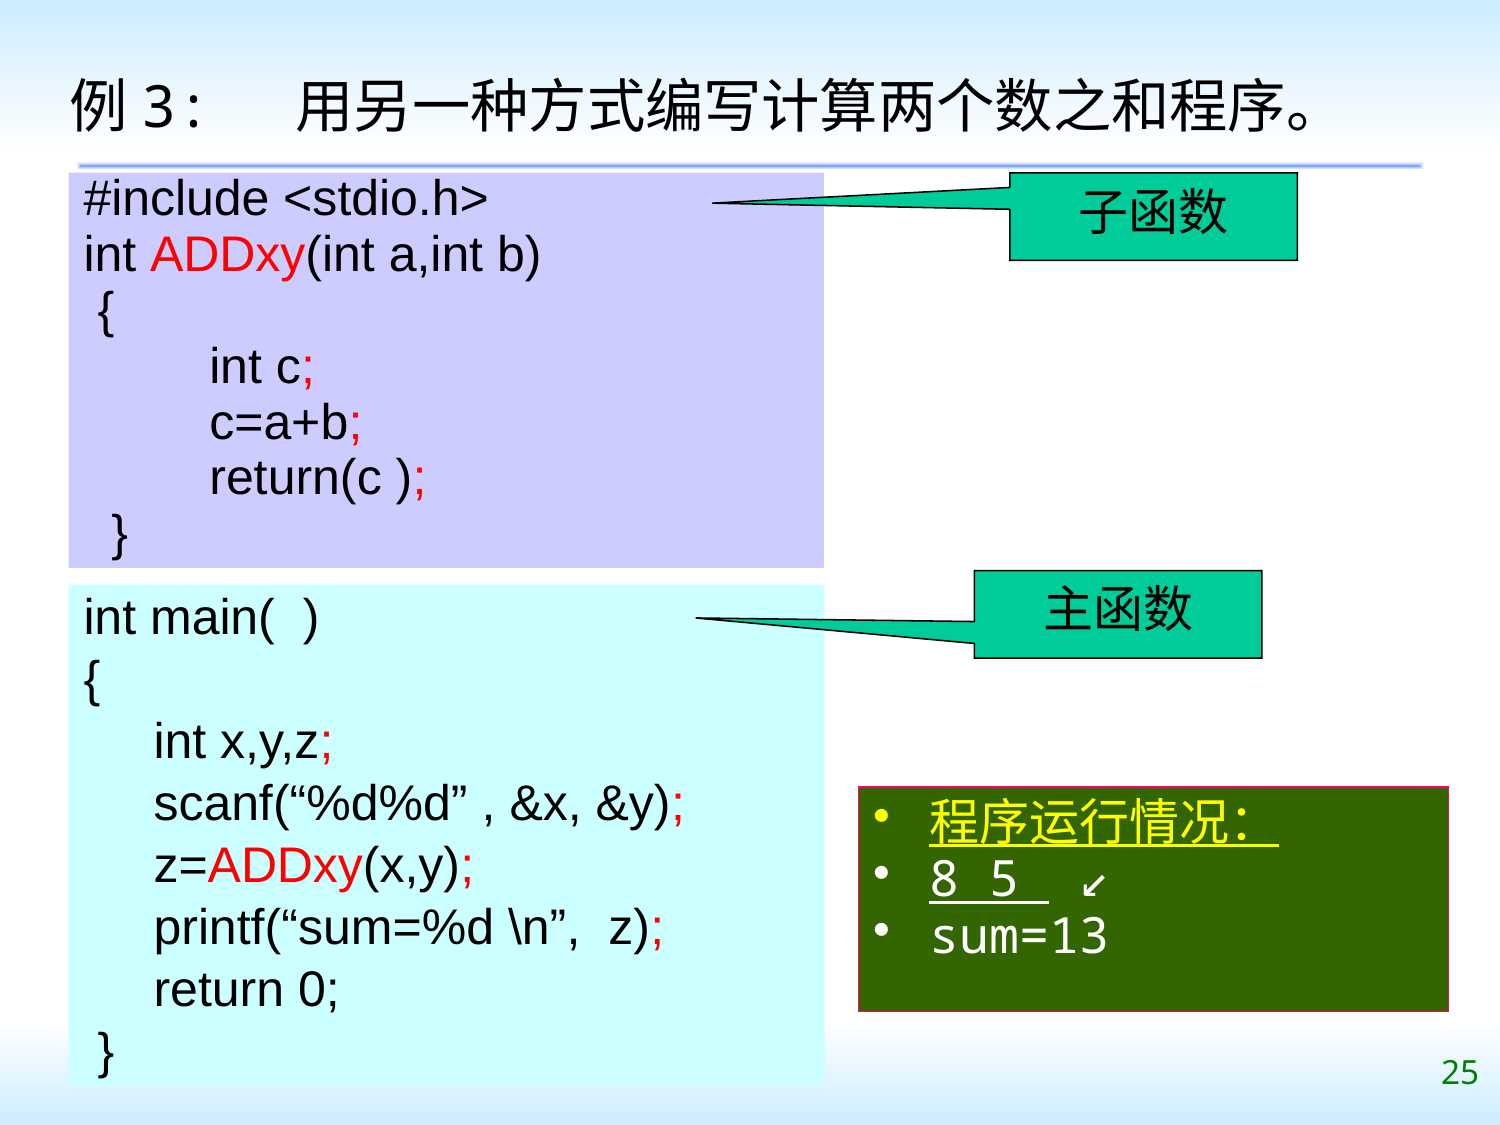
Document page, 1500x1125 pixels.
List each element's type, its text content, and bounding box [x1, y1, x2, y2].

text_box int main( ) { int x,y,z; scanf(“%d%d” , &x, &y); z=ADDxy(x,y); printf(“sum=%d \n”, z); return 0; } [68, 584, 825, 1086]
text_box 子函数 [712, 172, 1298, 261]
text_box 程序运行情况： 8 5 ↙ sum=13 [858, 786, 1449, 1012]
slide_number 25 [1099, 1043, 1495, 1098]
text_box 例3: 用另一种方式编写计算两个数之和程序。 [54, 70, 1437, 148]
text_box 主函数 [695, 570, 1262, 659]
text_box #include <stdio.h> int ADDxy(int a,int b) { int c; c=a+b; return(c ); } [68, 172, 824, 568]
